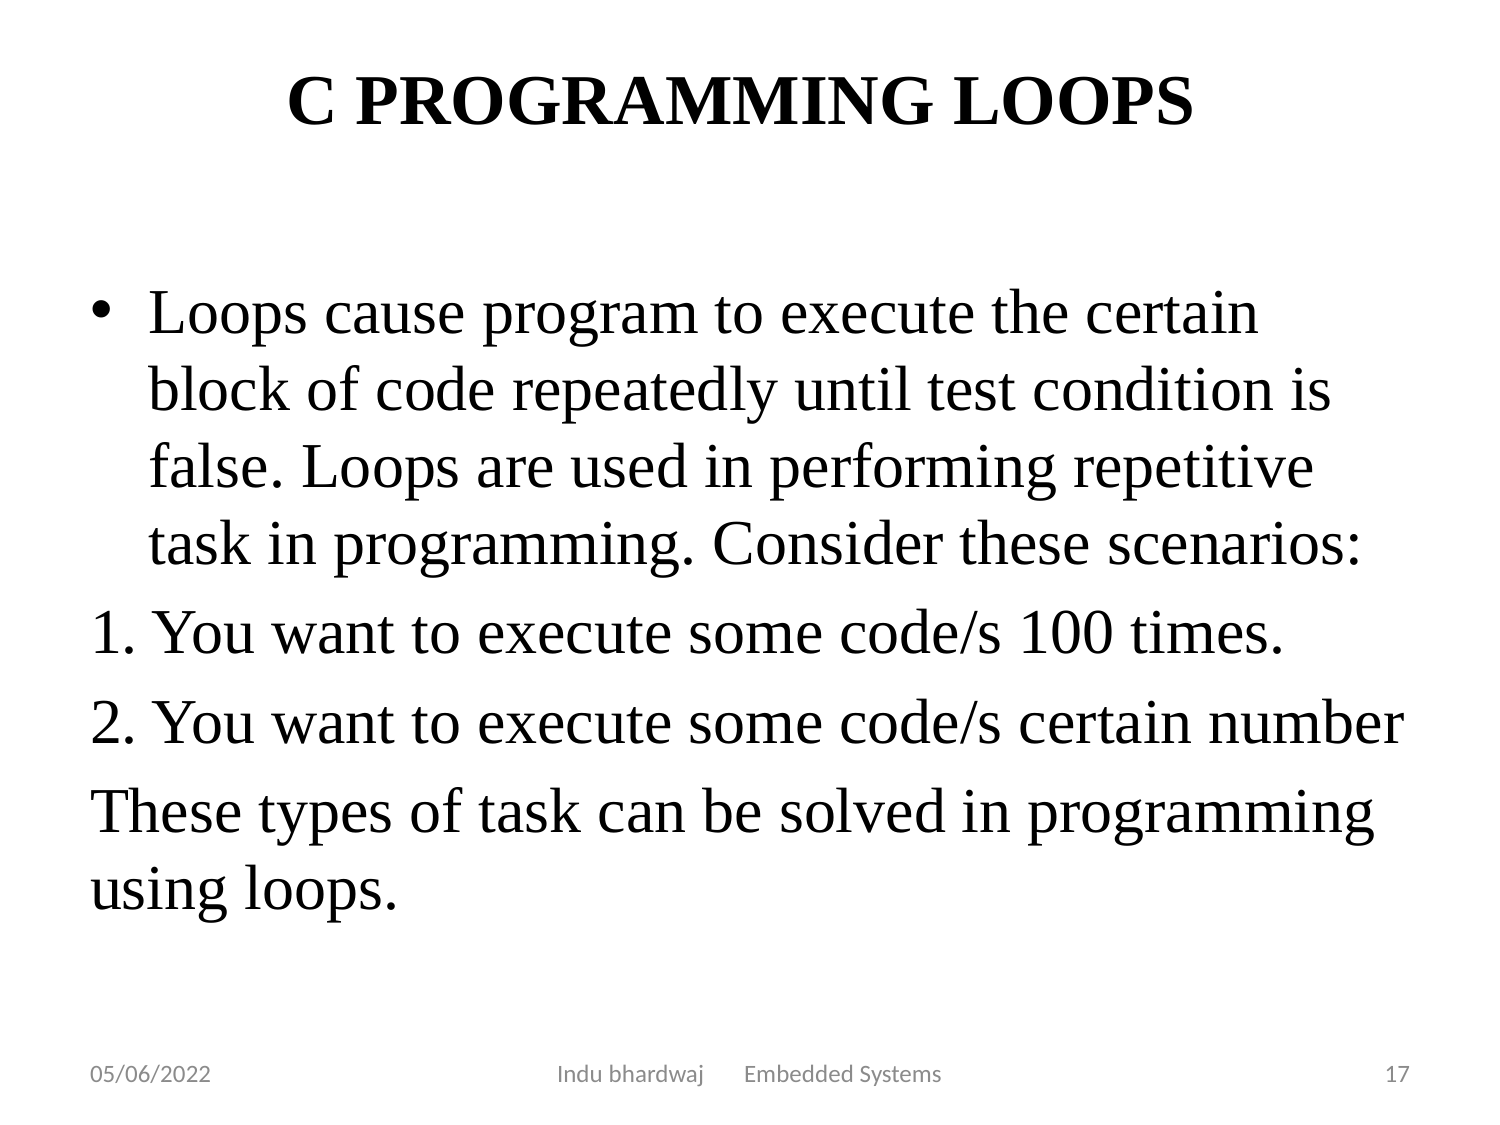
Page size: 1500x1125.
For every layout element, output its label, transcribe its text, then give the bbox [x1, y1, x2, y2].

list Loops cause program to execute the certain block of code repeatedly until test condition is false. Loops are used in performing repetitive task in programming. Consider these scenarios: 1. You want to execute some code/s 100 times. 2. You want to execute some code/s certain number These types of task can be solved in programming using loops. [75, 262, 1425, 1005]
footer Indu bhardwaj Embedded Systems [512, 1042, 988, 1103]
title C PROGRAMMING LOOPS [75, 45, 1425, 233]
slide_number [75, 1042, 425, 1103]
slide_number 17 [1074, 1042, 1425, 1103]
